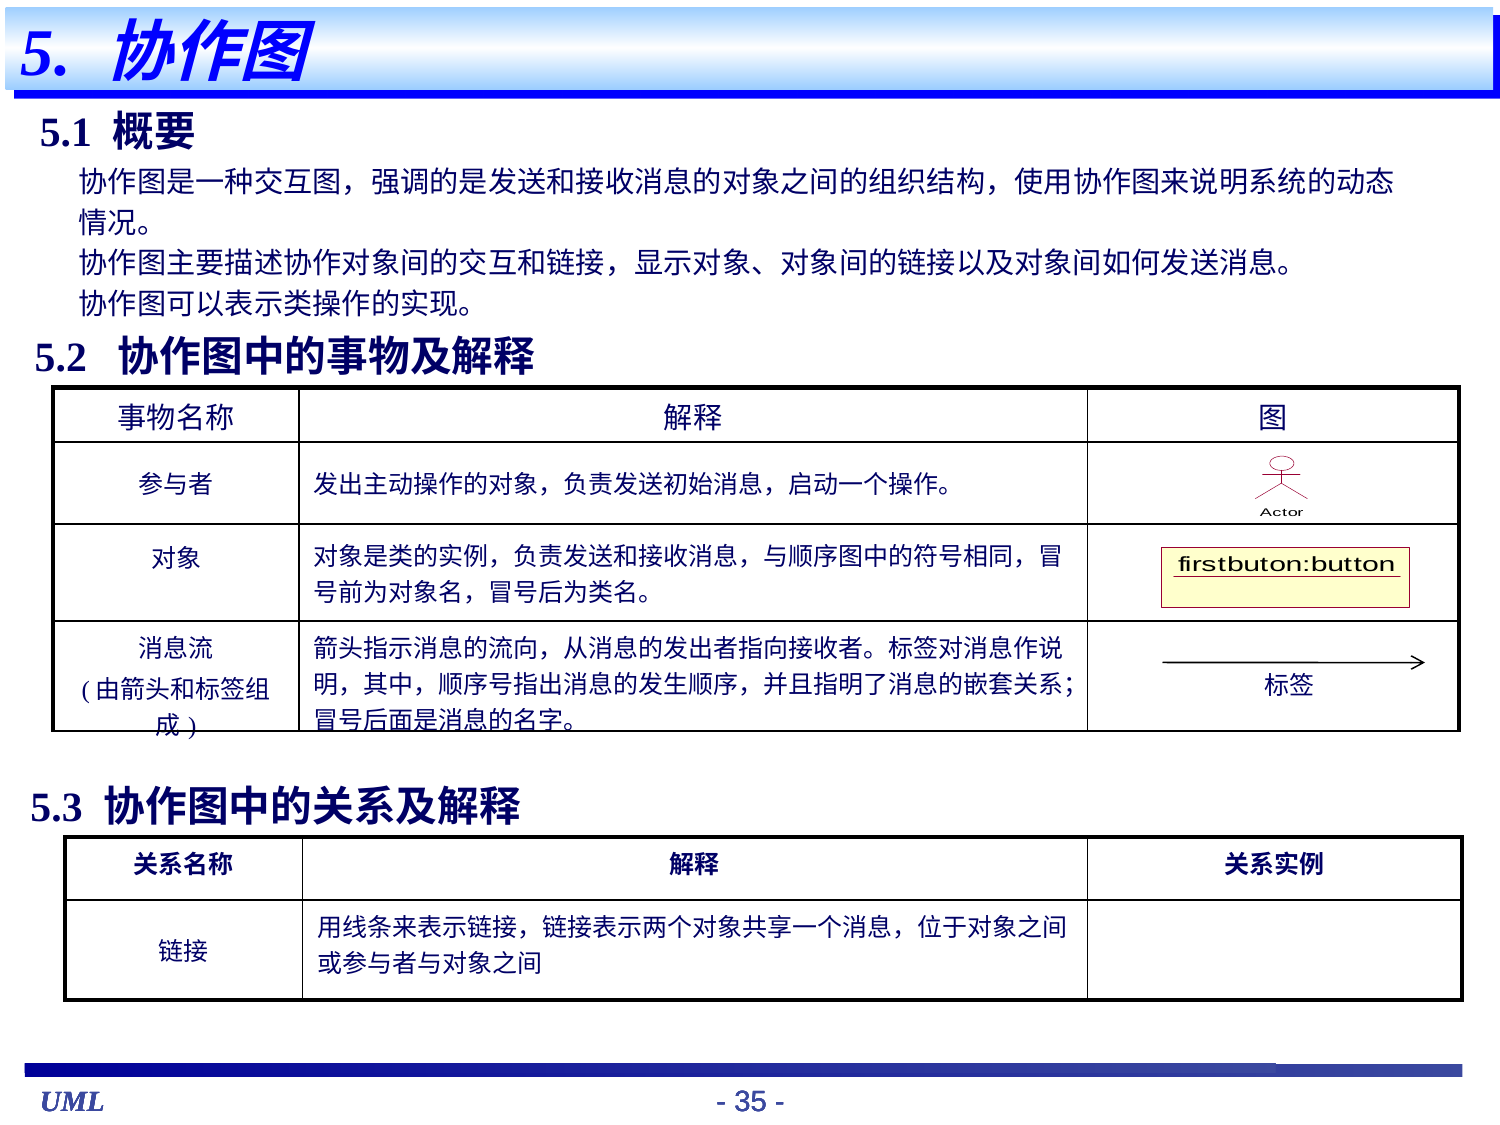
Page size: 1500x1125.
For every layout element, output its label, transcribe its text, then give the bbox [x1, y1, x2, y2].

text_box - 35 - [663, 1074, 838, 1125]
title 5. 协作图 [5, 7, 1494, 91]
table_cell [1088, 901, 1460, 998]
text_box [24, 1063, 1276, 1073]
table_cell 用线条来表示链接，链接表示两个对象共享一个消息，位于对象之间或参与者与对象之间 [303, 901, 1087, 998]
table_cell 发出主动操作的对象，负责发送初始消息，启动一个操作。 [300, 443, 1087, 523]
table_header 事物名称 [55, 390, 298, 441]
table_cell [1088, 622, 1457, 730]
table_header 图 [1088, 390, 1457, 441]
text_box [1388, 655, 1426, 670]
table_header 解释 [300, 390, 1087, 441]
table_cell [1088, 443, 1457, 523]
text_box 5.3 协作图中的关系及解释 [15, 772, 536, 837]
table_header 关系实例 [1088, 839, 1460, 899]
table_header 关系名称 [67, 839, 302, 899]
table_cell [1088, 525, 1457, 620]
table_cell 箭头指示消息的流向，从消息的发出者指向接收者。标签对消息作说明，其中，顺序号指出消息的发生顺序，并且指明了消息的嵌套关系；冒号后面是消息的名字。 [300, 622, 1087, 730]
table_cell 对象是类的实例，负责发送和接收消息，与顺序图中的符号相同，冒号前为对象名，冒号后为类名。 [300, 525, 1087, 620]
table_cell 参与者 [55, 443, 298, 523]
table_cell 消息流 (由箭头和标签组成) [55, 622, 298, 730]
text_box 5.2 协作图中的事物及解释 [19, 322, 788, 388]
list 协作图是一种交互图，强调的是发送和接收消息的对象之间的组织结构，使用协作图来说明系统的动态 情况。 协作图主要描述协作对象间的交互和链接，显示对象、对象间的链接以及对象间如何发送消息。 协作图可以表示类操作的实现。 [0, 162, 1400, 338]
table_header 解释 [303, 839, 1087, 899]
picture [1149, 449, 1425, 613]
text_box UML [25, 1074, 120, 1125]
table_cell 对象 [55, 525, 298, 620]
text_box 5.1 概要 [24, 99, 333, 162]
text_box 标签 [1249, 662, 1388, 708]
table_cell 链接 [67, 901, 302, 998]
